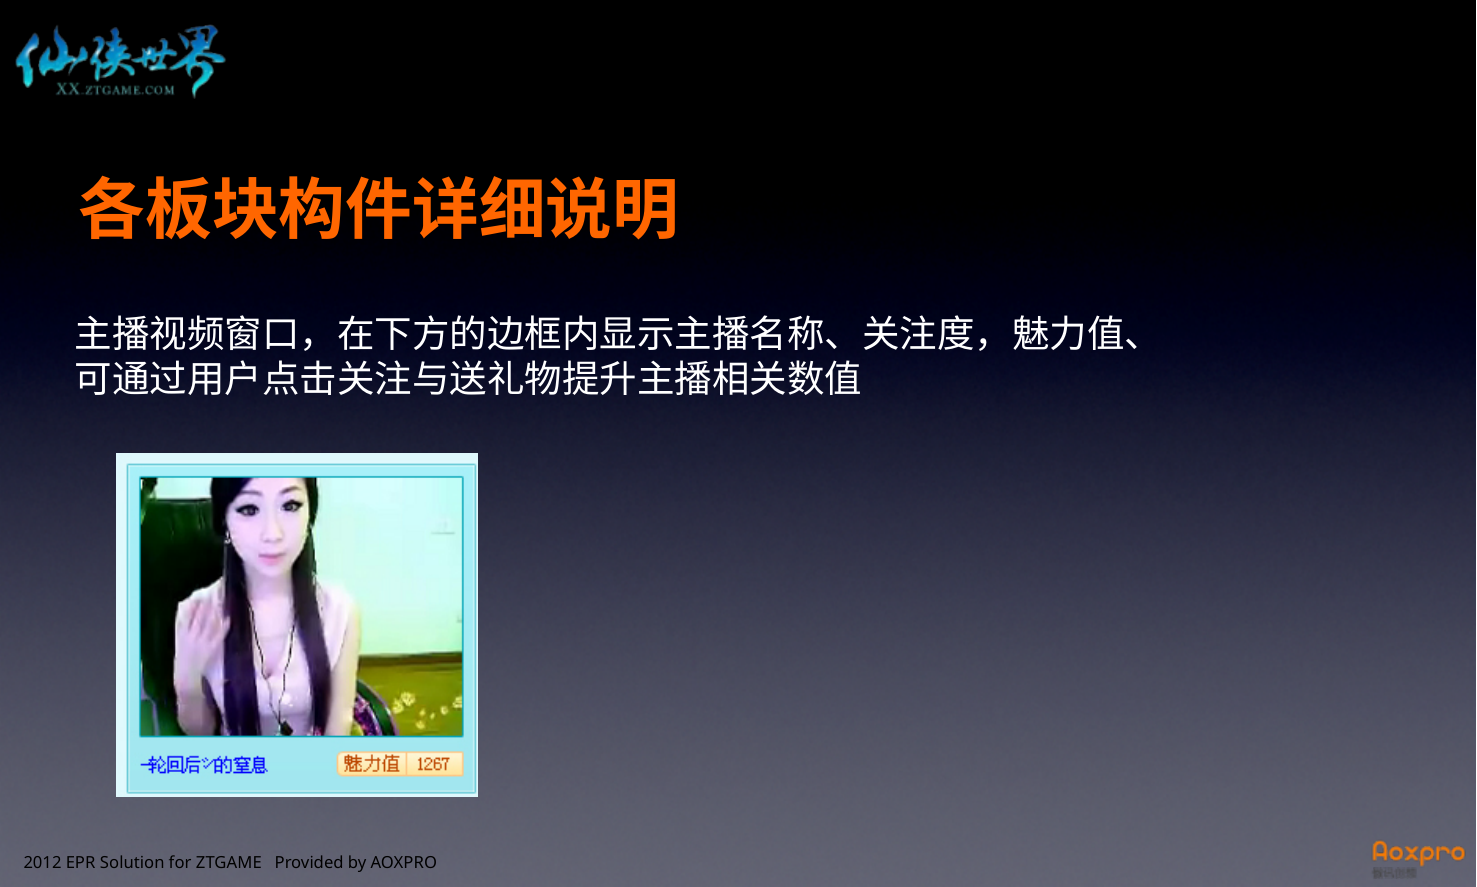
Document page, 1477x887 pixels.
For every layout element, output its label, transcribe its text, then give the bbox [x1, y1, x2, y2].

text_box 主播视频窗口，在下方的边框内显示主播名称、关注度，魅力值、 可通过用户点击关注与送礼物提升主播相关数值 [61, 303, 1413, 407]
text_box 各板块构件详细说明 [63, 159, 695, 255]
picture [0, 0, 1476, 887]
